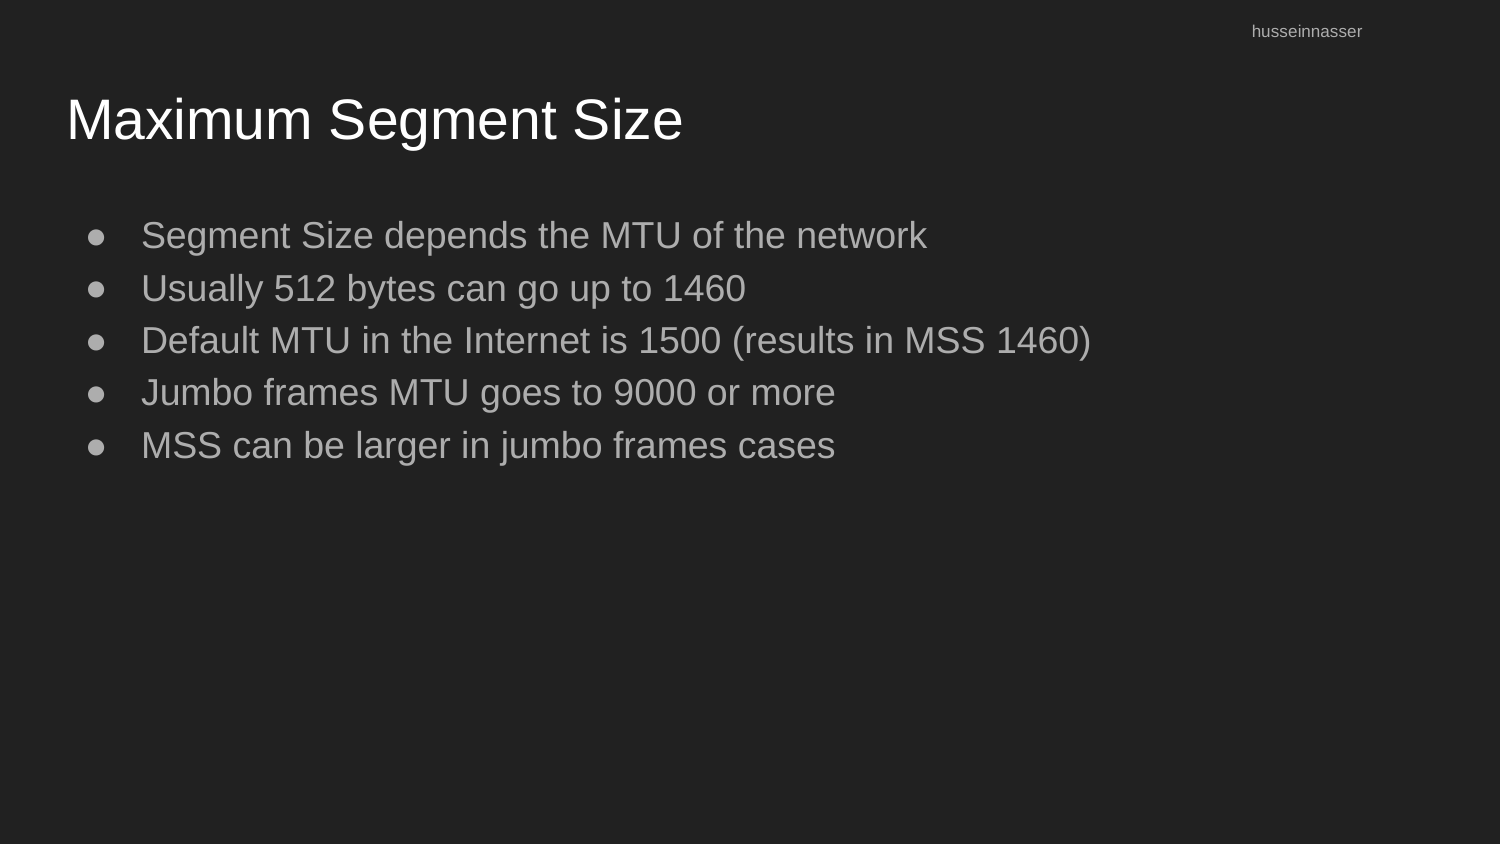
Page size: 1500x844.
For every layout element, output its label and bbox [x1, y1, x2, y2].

subtitle [1236, 11, 1492, 53]
list [51, 189, 1449, 750]
title [51, 72, 1449, 167]
